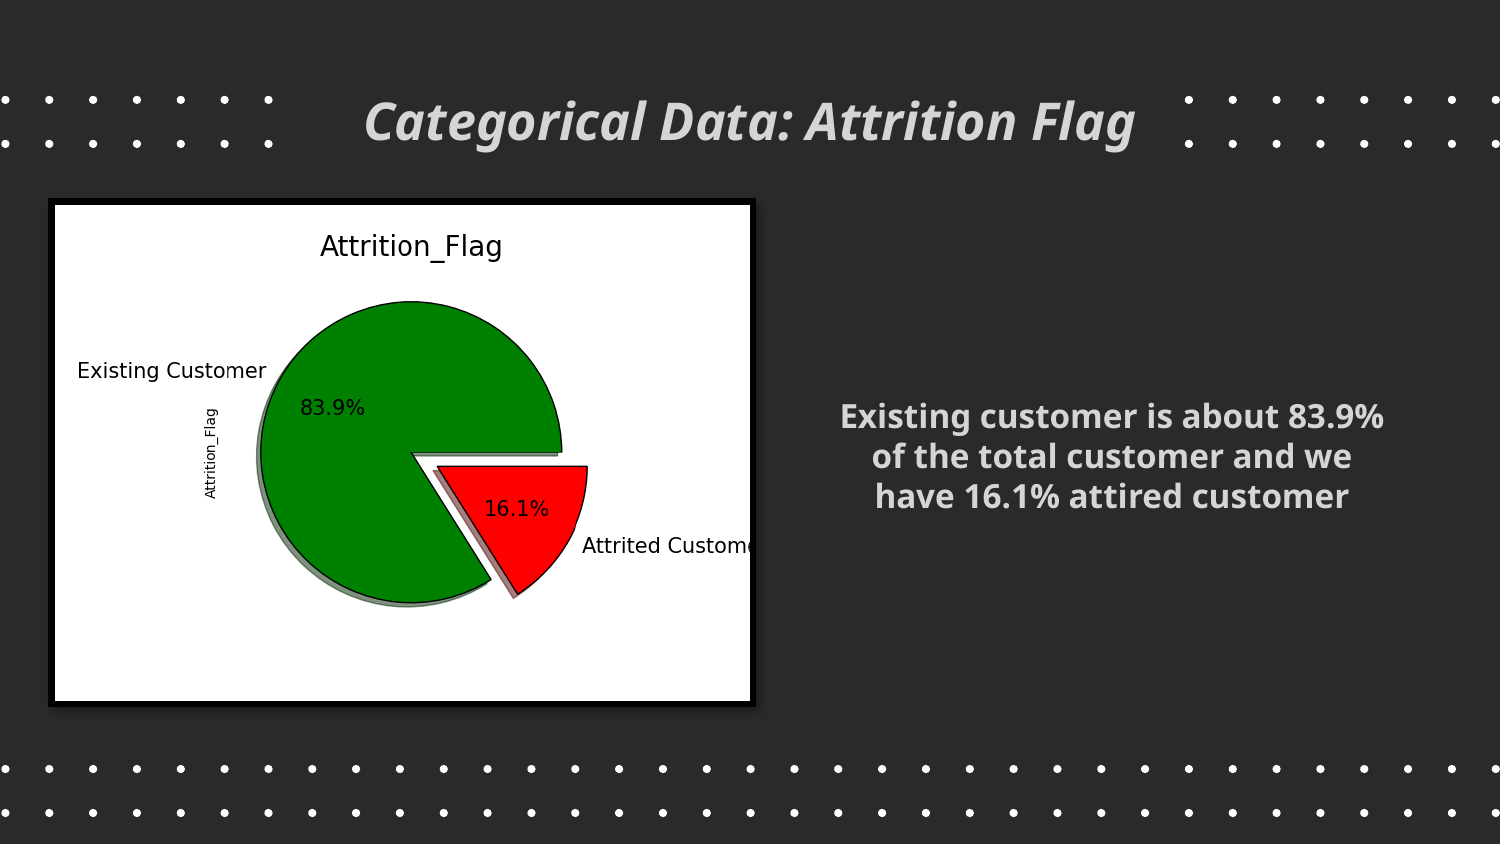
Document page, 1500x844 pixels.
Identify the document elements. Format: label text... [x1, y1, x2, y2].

text_box Existing customer is about 83.9% of the total customer and we have 16.1% attired customer [819, 286, 1405, 624]
picture [54, 204, 751, 702]
title Categorical Data: Attrition Flag [118, 72, 1382, 167]
